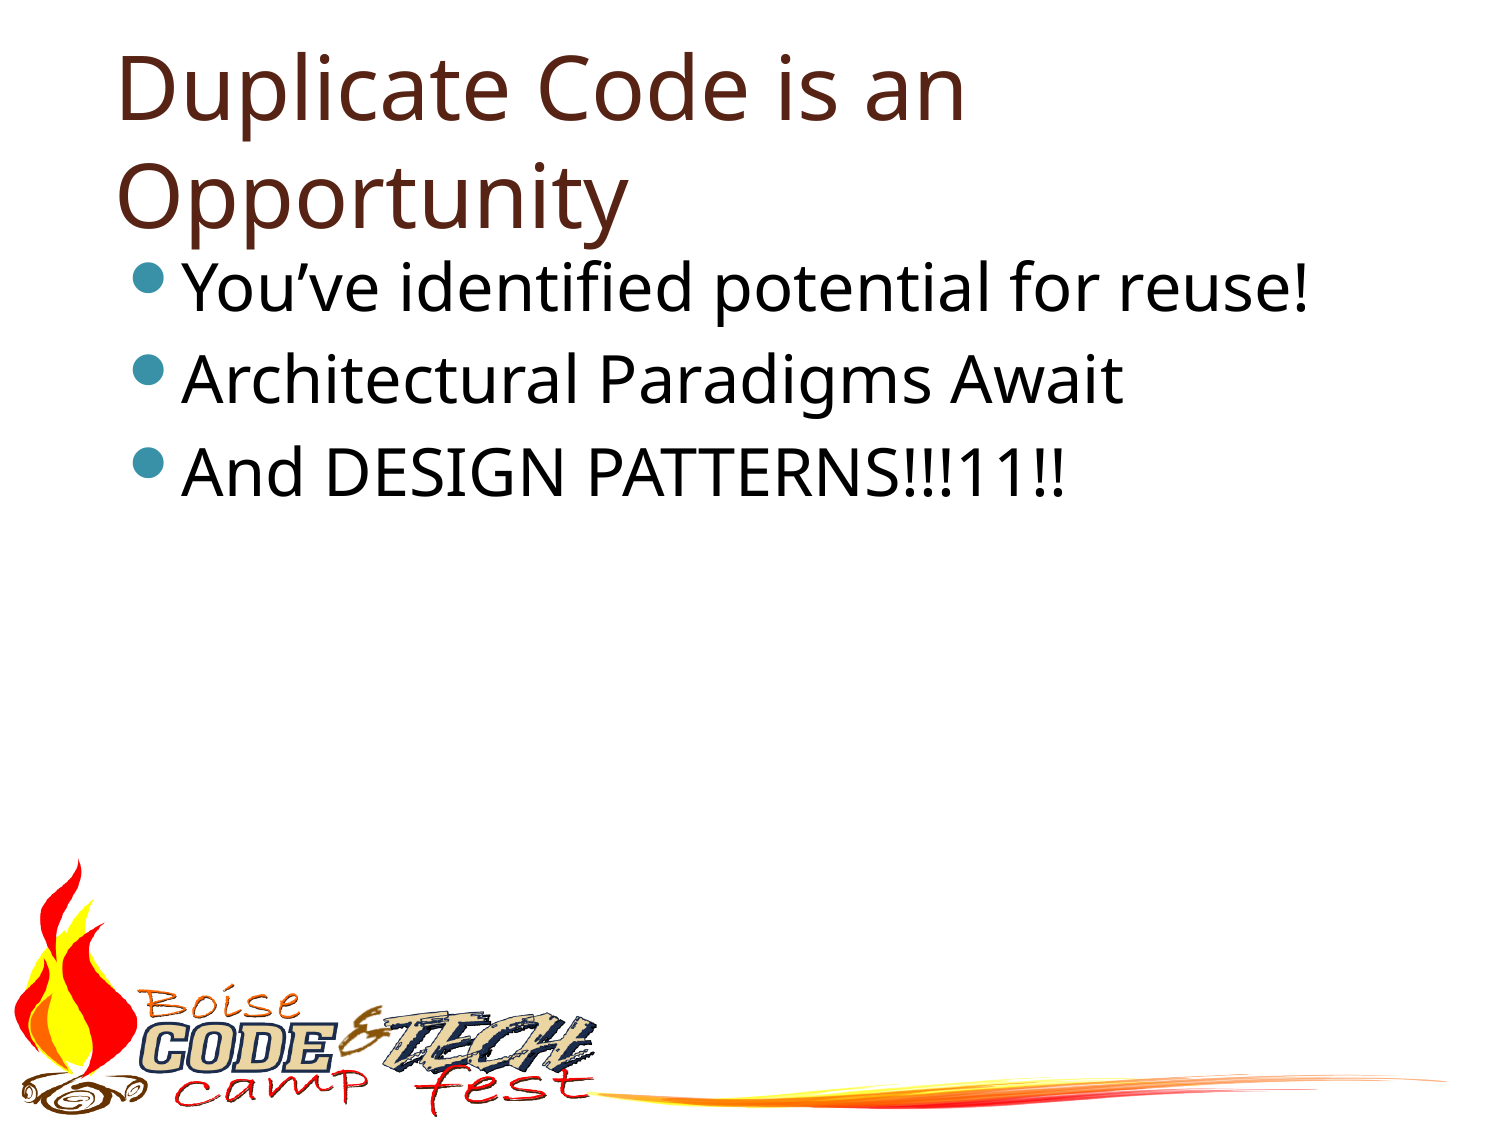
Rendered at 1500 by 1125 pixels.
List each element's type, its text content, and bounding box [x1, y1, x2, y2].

picture [14, 857, 1463, 1117]
list You’ve identified potential for reuse! Architectural Paradigms Await And DESIGN PATTERNS!!!11!! [99, 237, 1466, 1025]
title Duplicate Code is an Opportunity [99, 45, 1466, 233]
